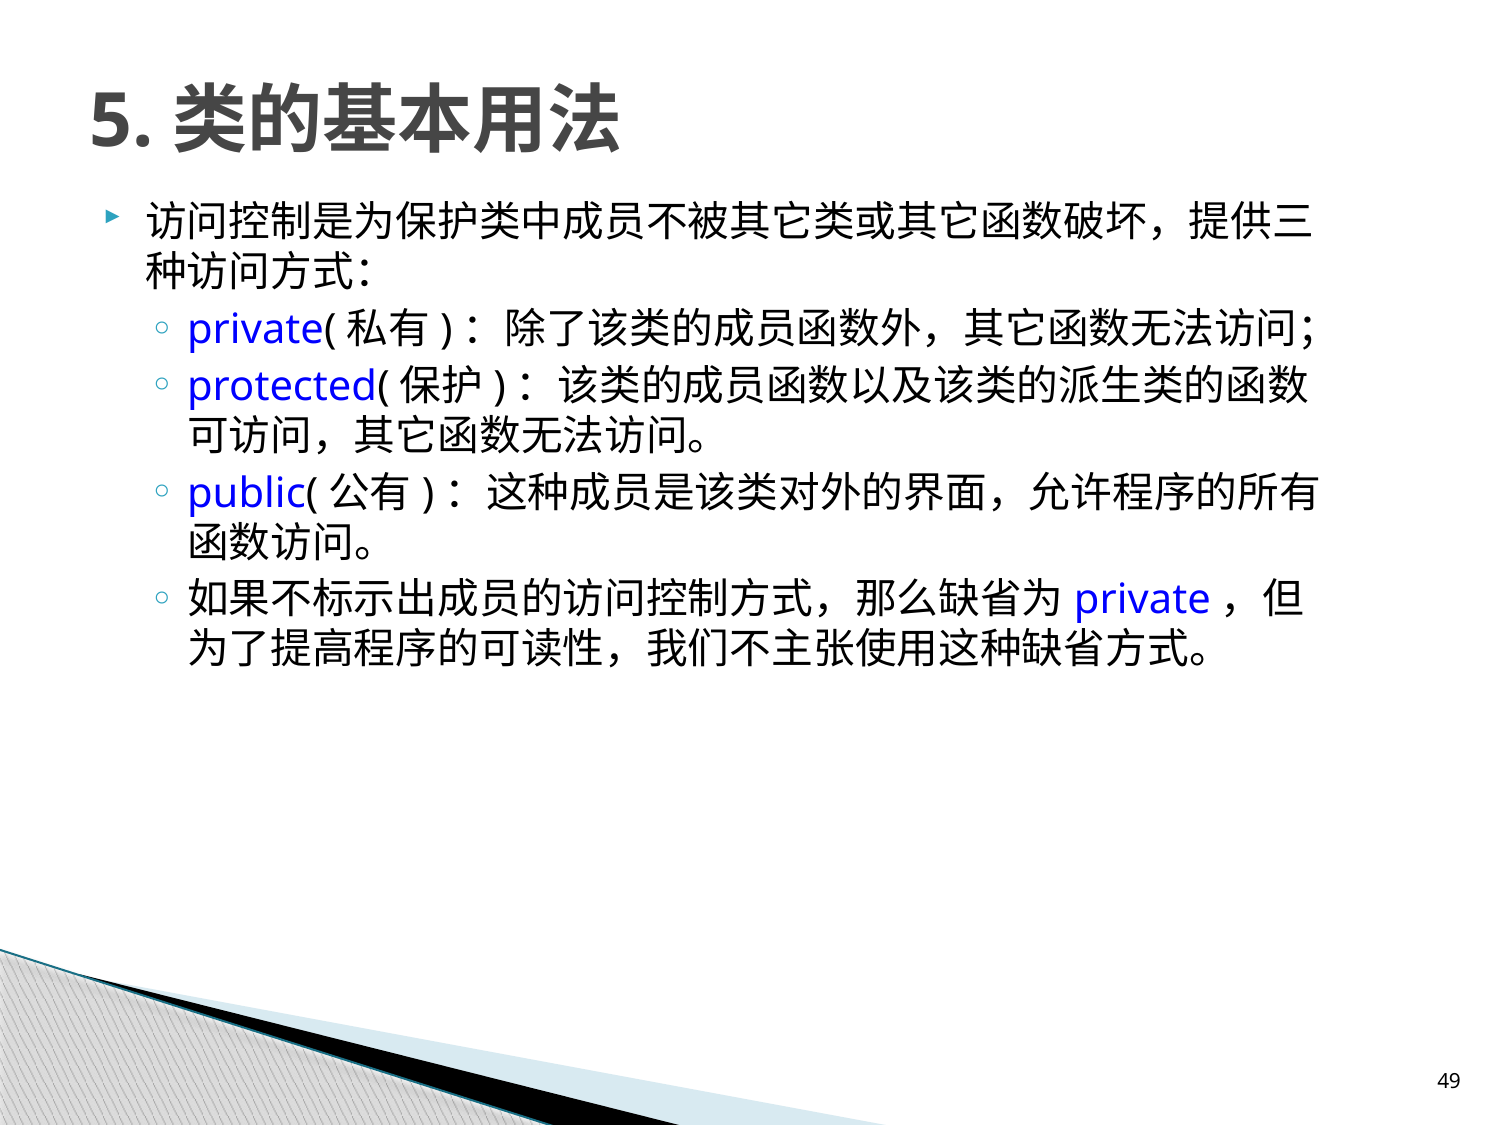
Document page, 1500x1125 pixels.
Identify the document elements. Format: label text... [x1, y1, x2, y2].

footer 49 [1089, 1042, 1476, 1103]
list 访问控制是为保护类中成员不被其它类或其它函数破坏，提供三种访问方式： private(私有)：除了该类的成员函数外，其它函数无法访问； protected(保护)：该类的成员函数以及该类的派生类的函数可访问，其它函数无法访问。 public(公有)：这种成员是该类对外的界面，允许程序的所有函数访问。 如果不标示出成员的访问控制方式，那么缺省为private，但为了提高程序的可读性，我们不主张使用这种缺省方式。 [70, 187, 1360, 927]
title 5.类的基本用法 [75, 45, 1425, 188]
